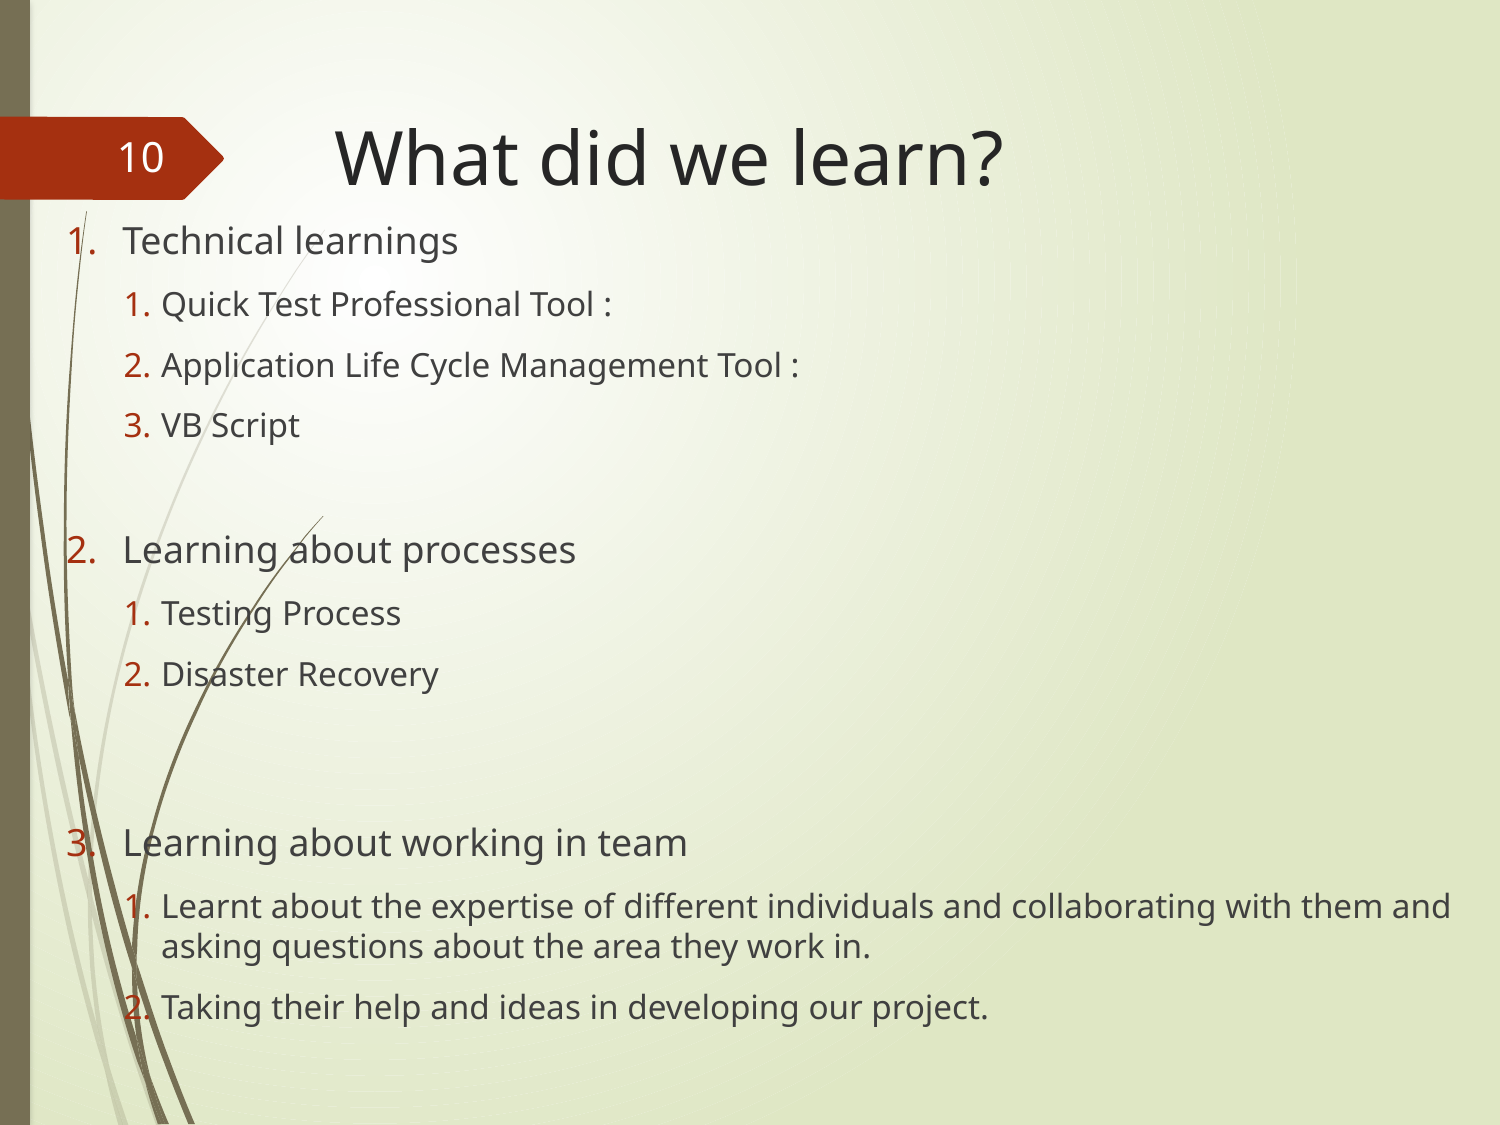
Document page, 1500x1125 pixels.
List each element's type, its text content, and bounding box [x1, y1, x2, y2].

list Technical learnings Quick Test Professional Tool : Application Life Cycle Management Tool : VB Script Learning about processes Testing Process Disaster Recovery Learning about working in team Learnt about the expertise of different individuals and collaborating with them and asking questions about the area they work in. Taking their help and ideas in developing our project. [50, 164, 1472, 1041]
title What did we learn? [319, 102, 1400, 164]
slide_number 10 [83, 129, 180, 190]
